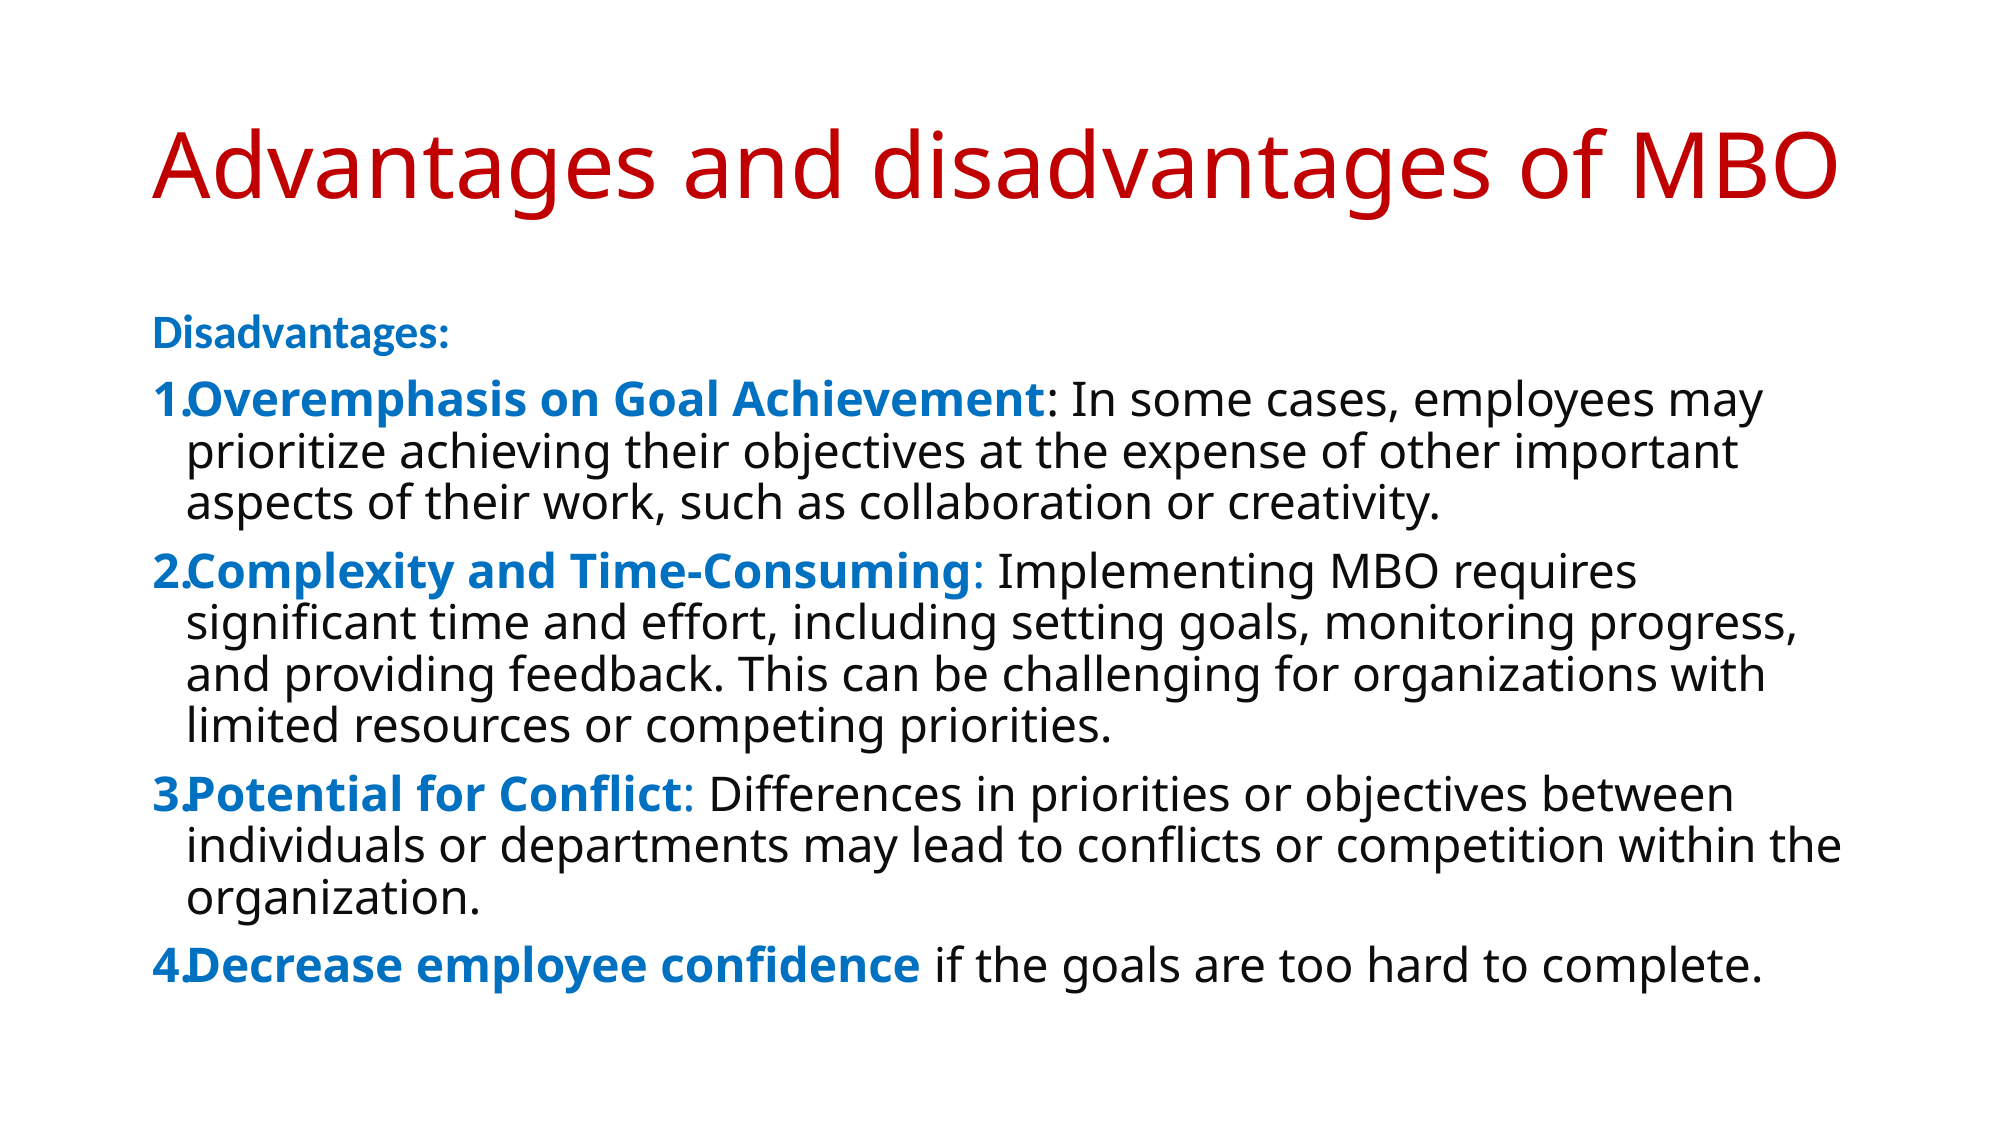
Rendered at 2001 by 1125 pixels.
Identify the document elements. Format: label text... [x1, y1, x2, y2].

title Advantages and disadvantages of MBO [137, 59, 1863, 278]
list Disadvantages: Overemphasis on Goal Achievement: In some cases, employees may prioritize achieving their objectives at the expense of other important aspects of their work, such as collaboration or creativity. Complexity and Time-Consuming: Implementing MBO requires significant time and effort, including setting goals, monitoring progress, and providing feedback. This can be challenging for organizations with limited resources or competing priorities. Potential for Conflict: Differences in priorities or objectives between individuals or departments may lead to conflicts or competition within the organization. Decrease employee confidence if the goals are too hard to complete. [137, 299, 1863, 1014]
